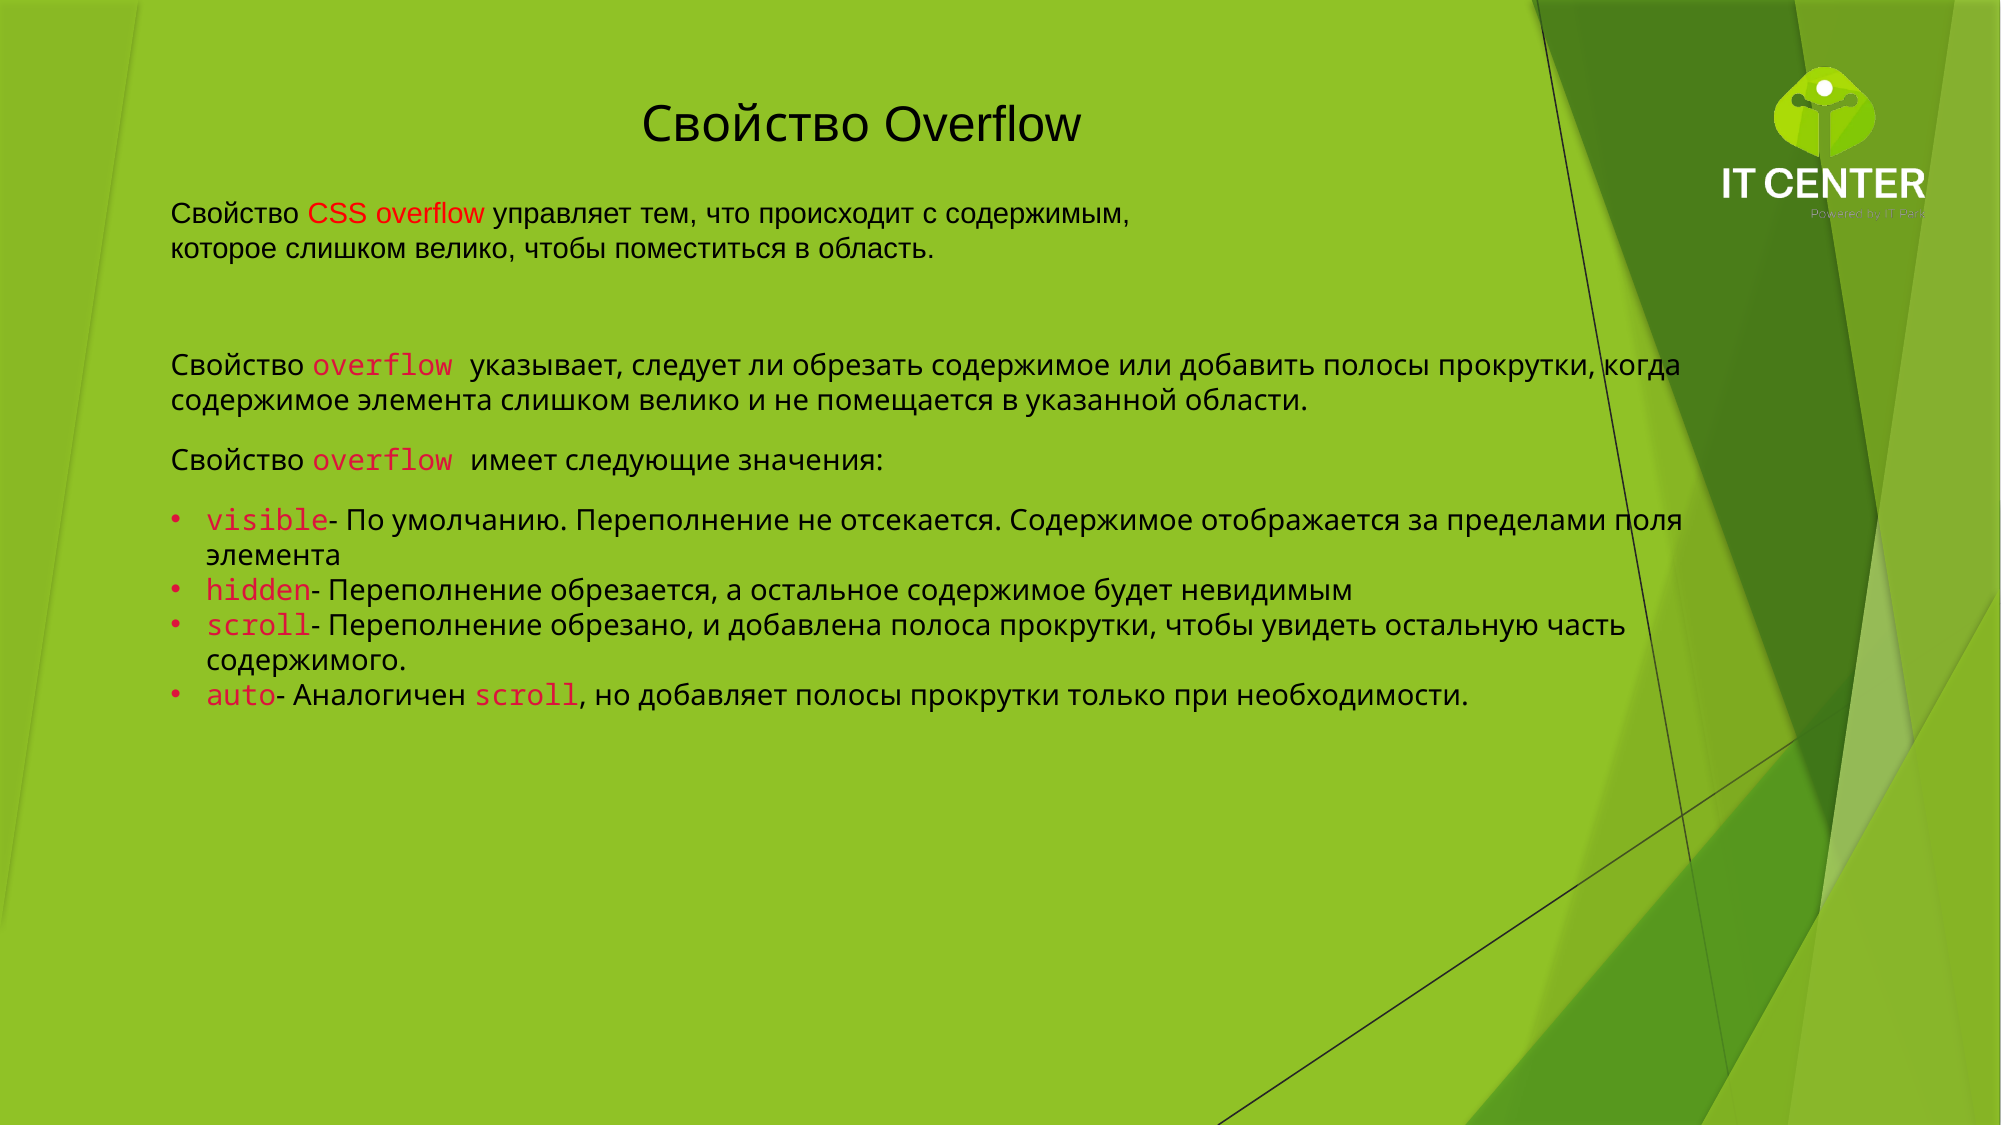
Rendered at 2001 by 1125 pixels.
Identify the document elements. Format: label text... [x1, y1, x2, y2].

text_box Свойство Overflow [626, 83, 1096, 159]
picture [1671, 42, 1988, 247]
text_box Свойство CSS overflow управляет тем, что происходит с содержимым, которое слишком велико, чтобы поместиться в область. [155, 187, 1156, 272]
text_box Свойство overflow указывает, следует ли обрезать содержимое или добавить полосы прокрутки, когда содержимое элемента слишком велико и не помещается в указанной области. Свойство overflow имеет следующие значения: visible- По умолчанию. Переполнение не отсекается. Содержимое отображается за пределами поля элемента hidden- Переполнение обрезается, а остальное содержимое будет невидимым scroll- Переполнение обрезано, и добавлена ​​полоса прокрутки, чтобы увидеть остальную часть содержимого. auto- Аналогичен scroll, но добавляет полосы прокрутки только при необходимости. [155, 338, 1740, 779]
